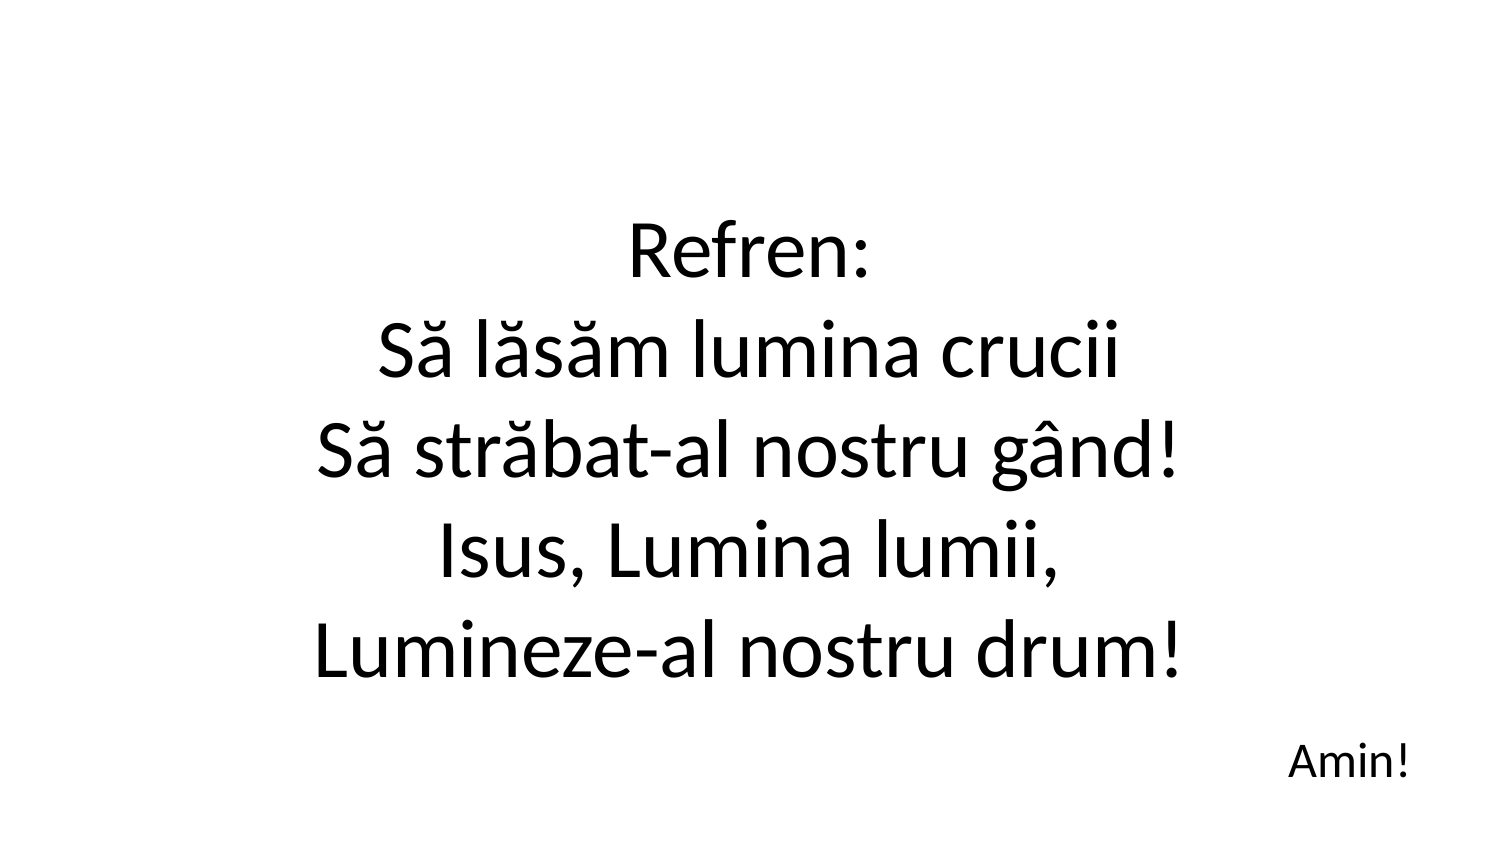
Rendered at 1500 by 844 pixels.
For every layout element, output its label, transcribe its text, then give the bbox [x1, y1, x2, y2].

text_box Refren: Să lăsăm lumina crucii Să străbat-al nostru gând! Isus, Lumina lumii, Lumineze-al nostru drum! [298, 142, 1202, 702]
text_box Amin! [1273, 674, 1427, 795]
